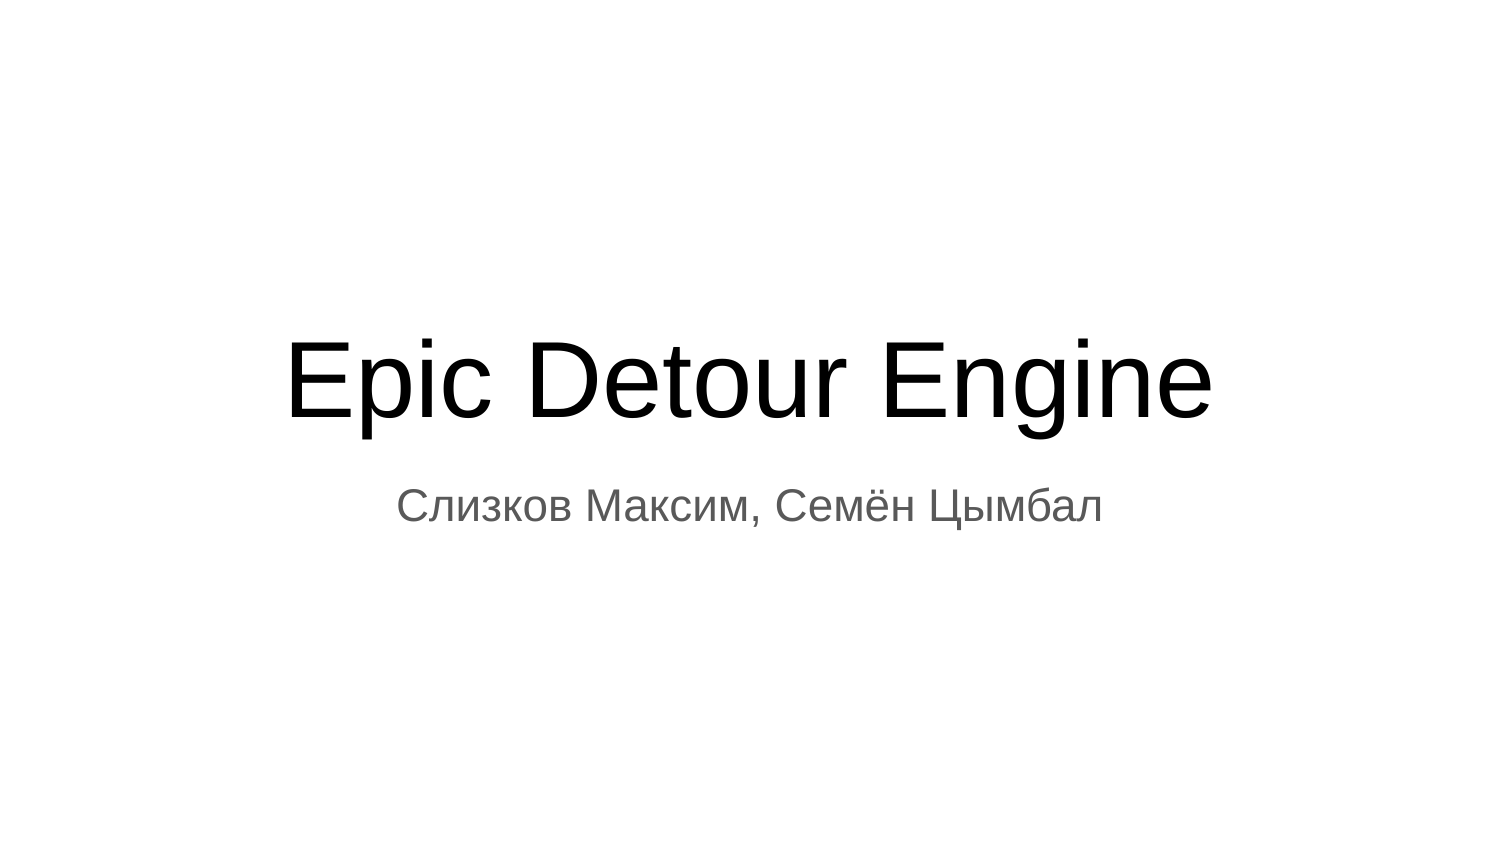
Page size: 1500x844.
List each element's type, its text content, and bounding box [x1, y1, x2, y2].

subtitle Слизков Максим, Семён Цымбал [51, 464, 1449, 595]
title Epic Detour Engine [51, 118, 1449, 456]
